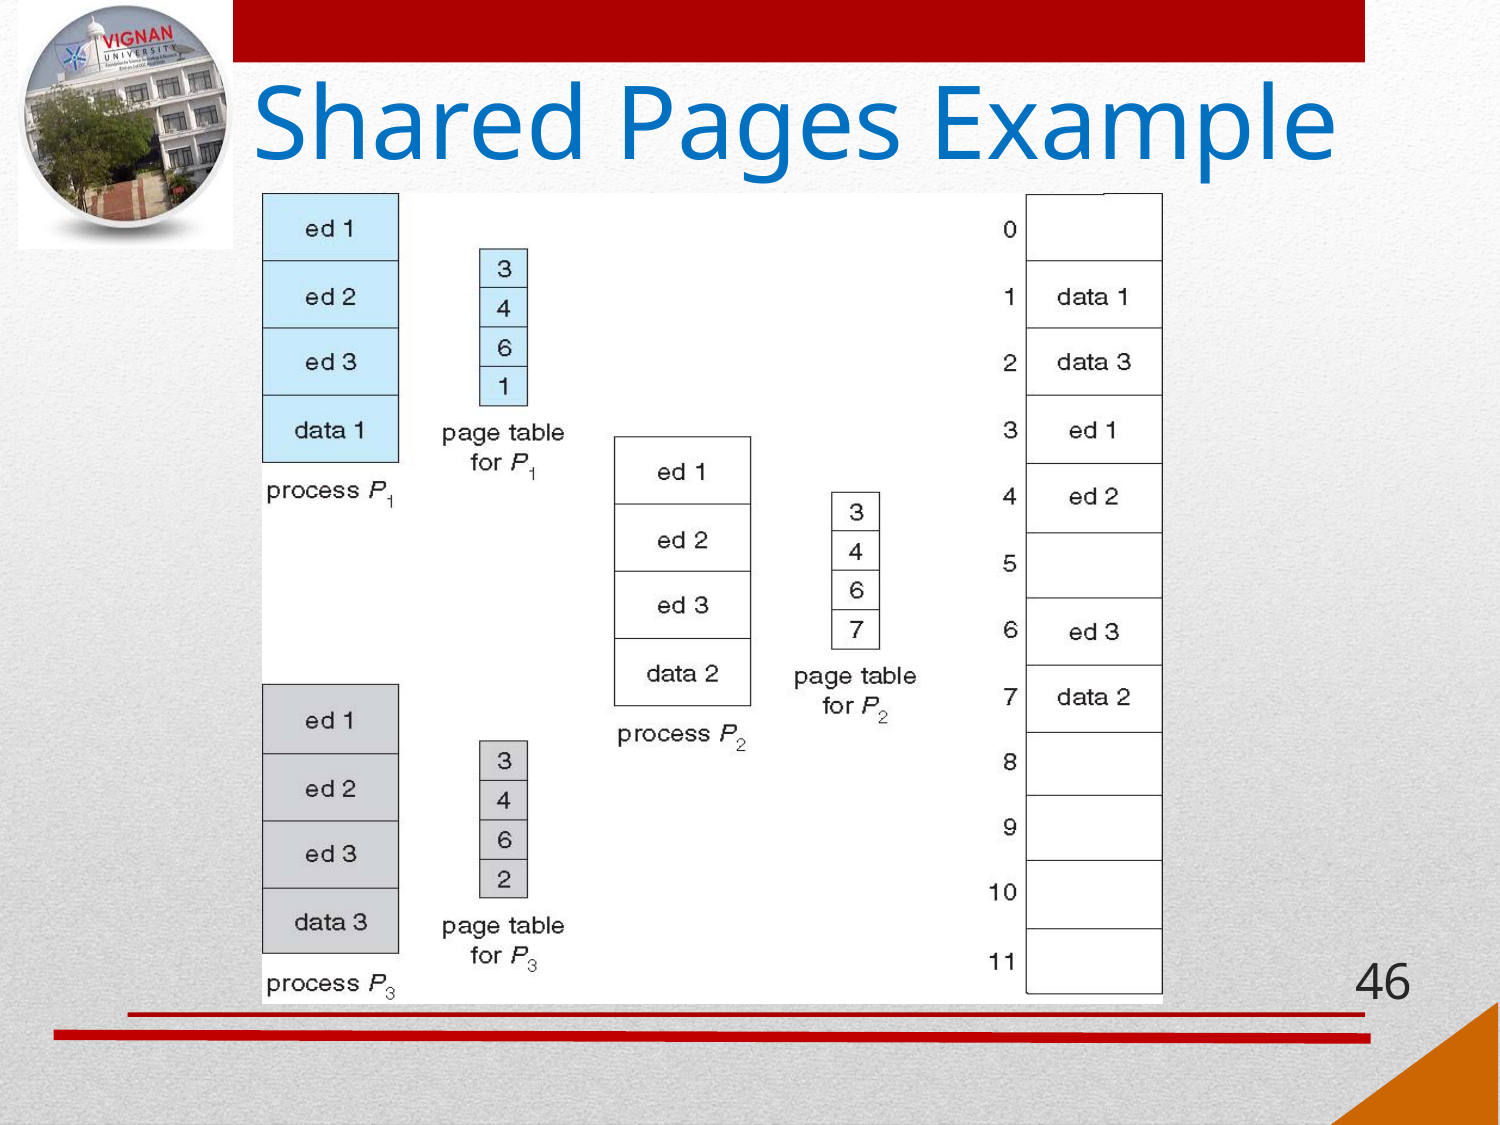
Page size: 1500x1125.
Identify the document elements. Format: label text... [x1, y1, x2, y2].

picture [17, 0, 234, 249]
text_box [1331, 1003, 1498, 1125]
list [261, 192, 1164, 1005]
title Shared Pages Example [238, 92, 1500, 188]
slide_number 46 [1333, 940, 1434, 1027]
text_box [52, 1034, 1372, 1040]
